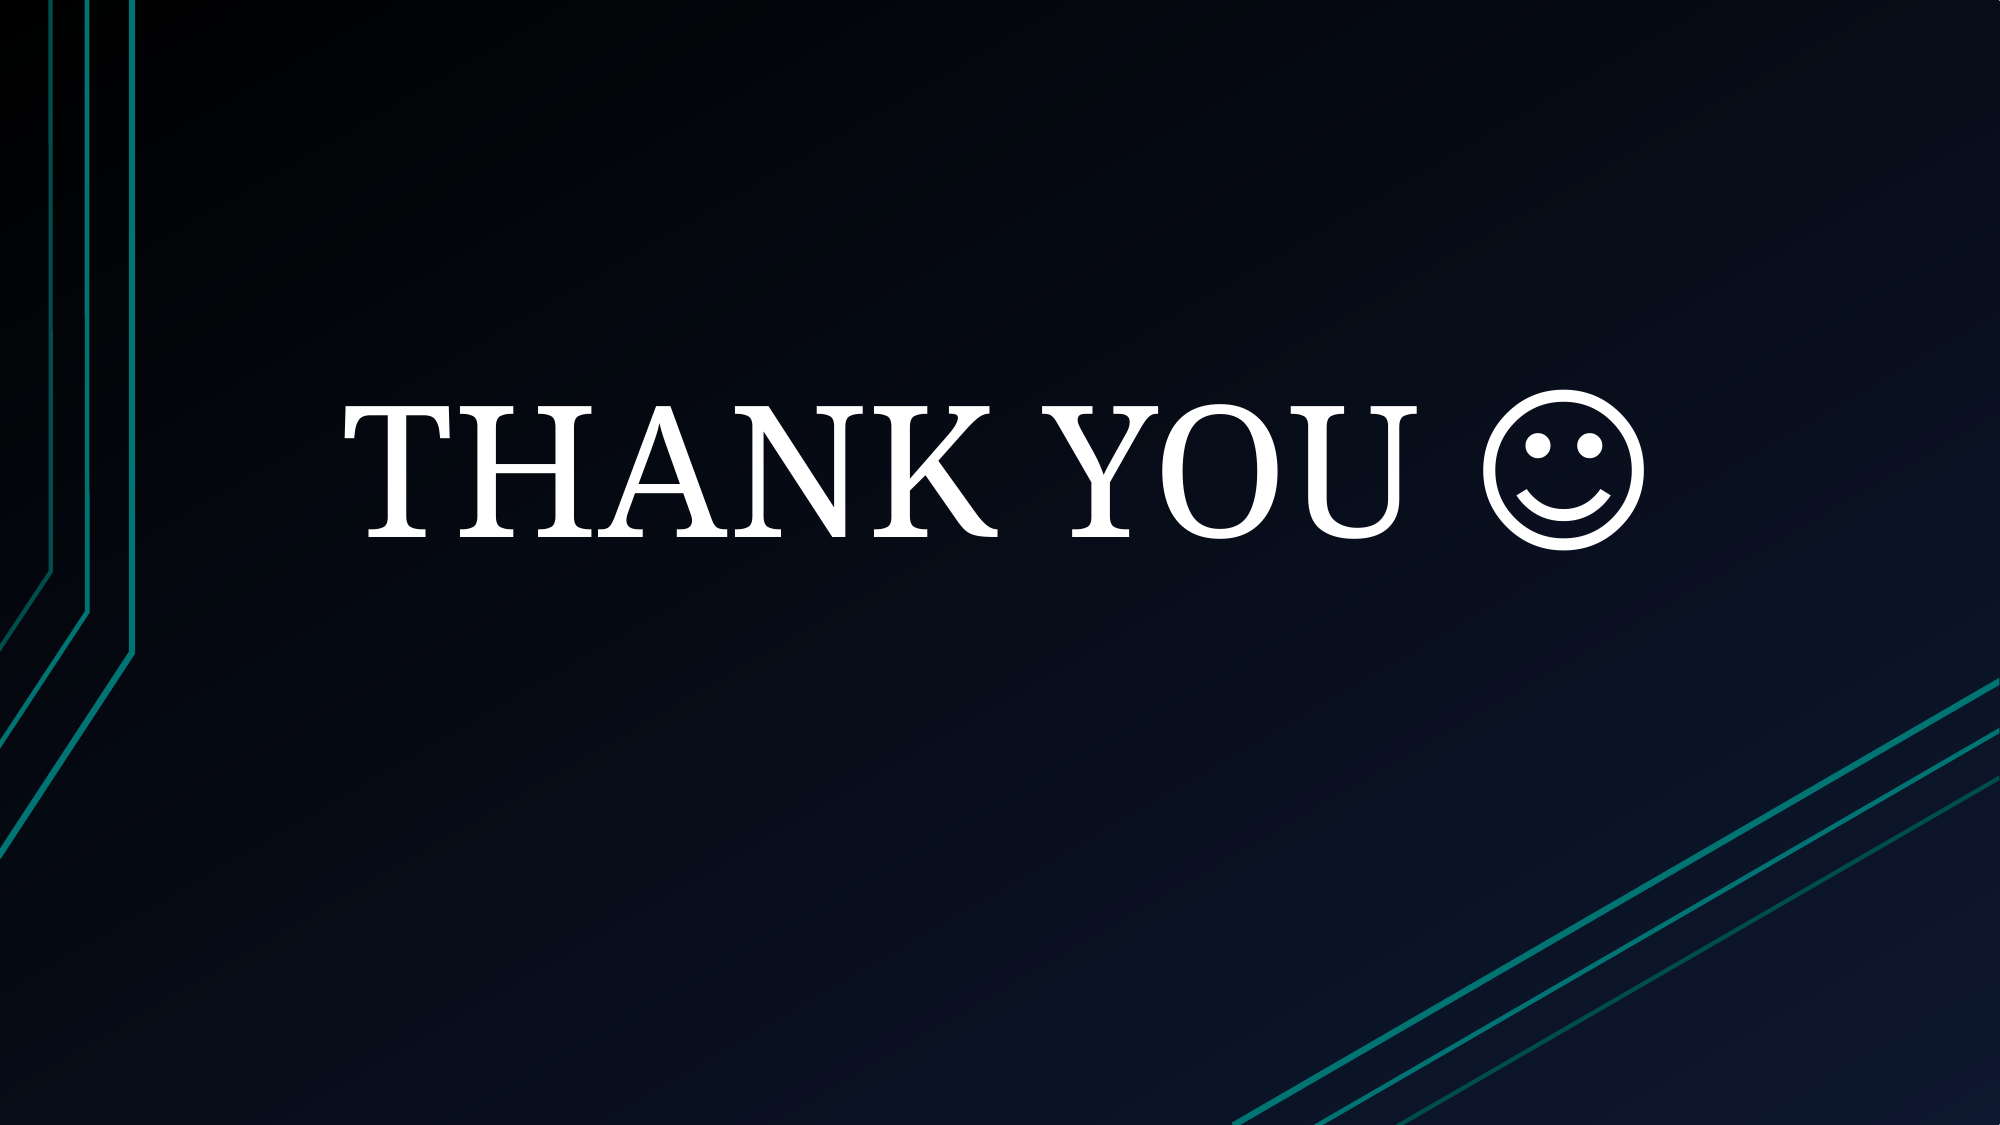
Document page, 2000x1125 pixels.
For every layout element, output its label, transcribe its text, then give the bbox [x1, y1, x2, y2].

title THANK YOU ☺ [171, 24, 1980, 588]
